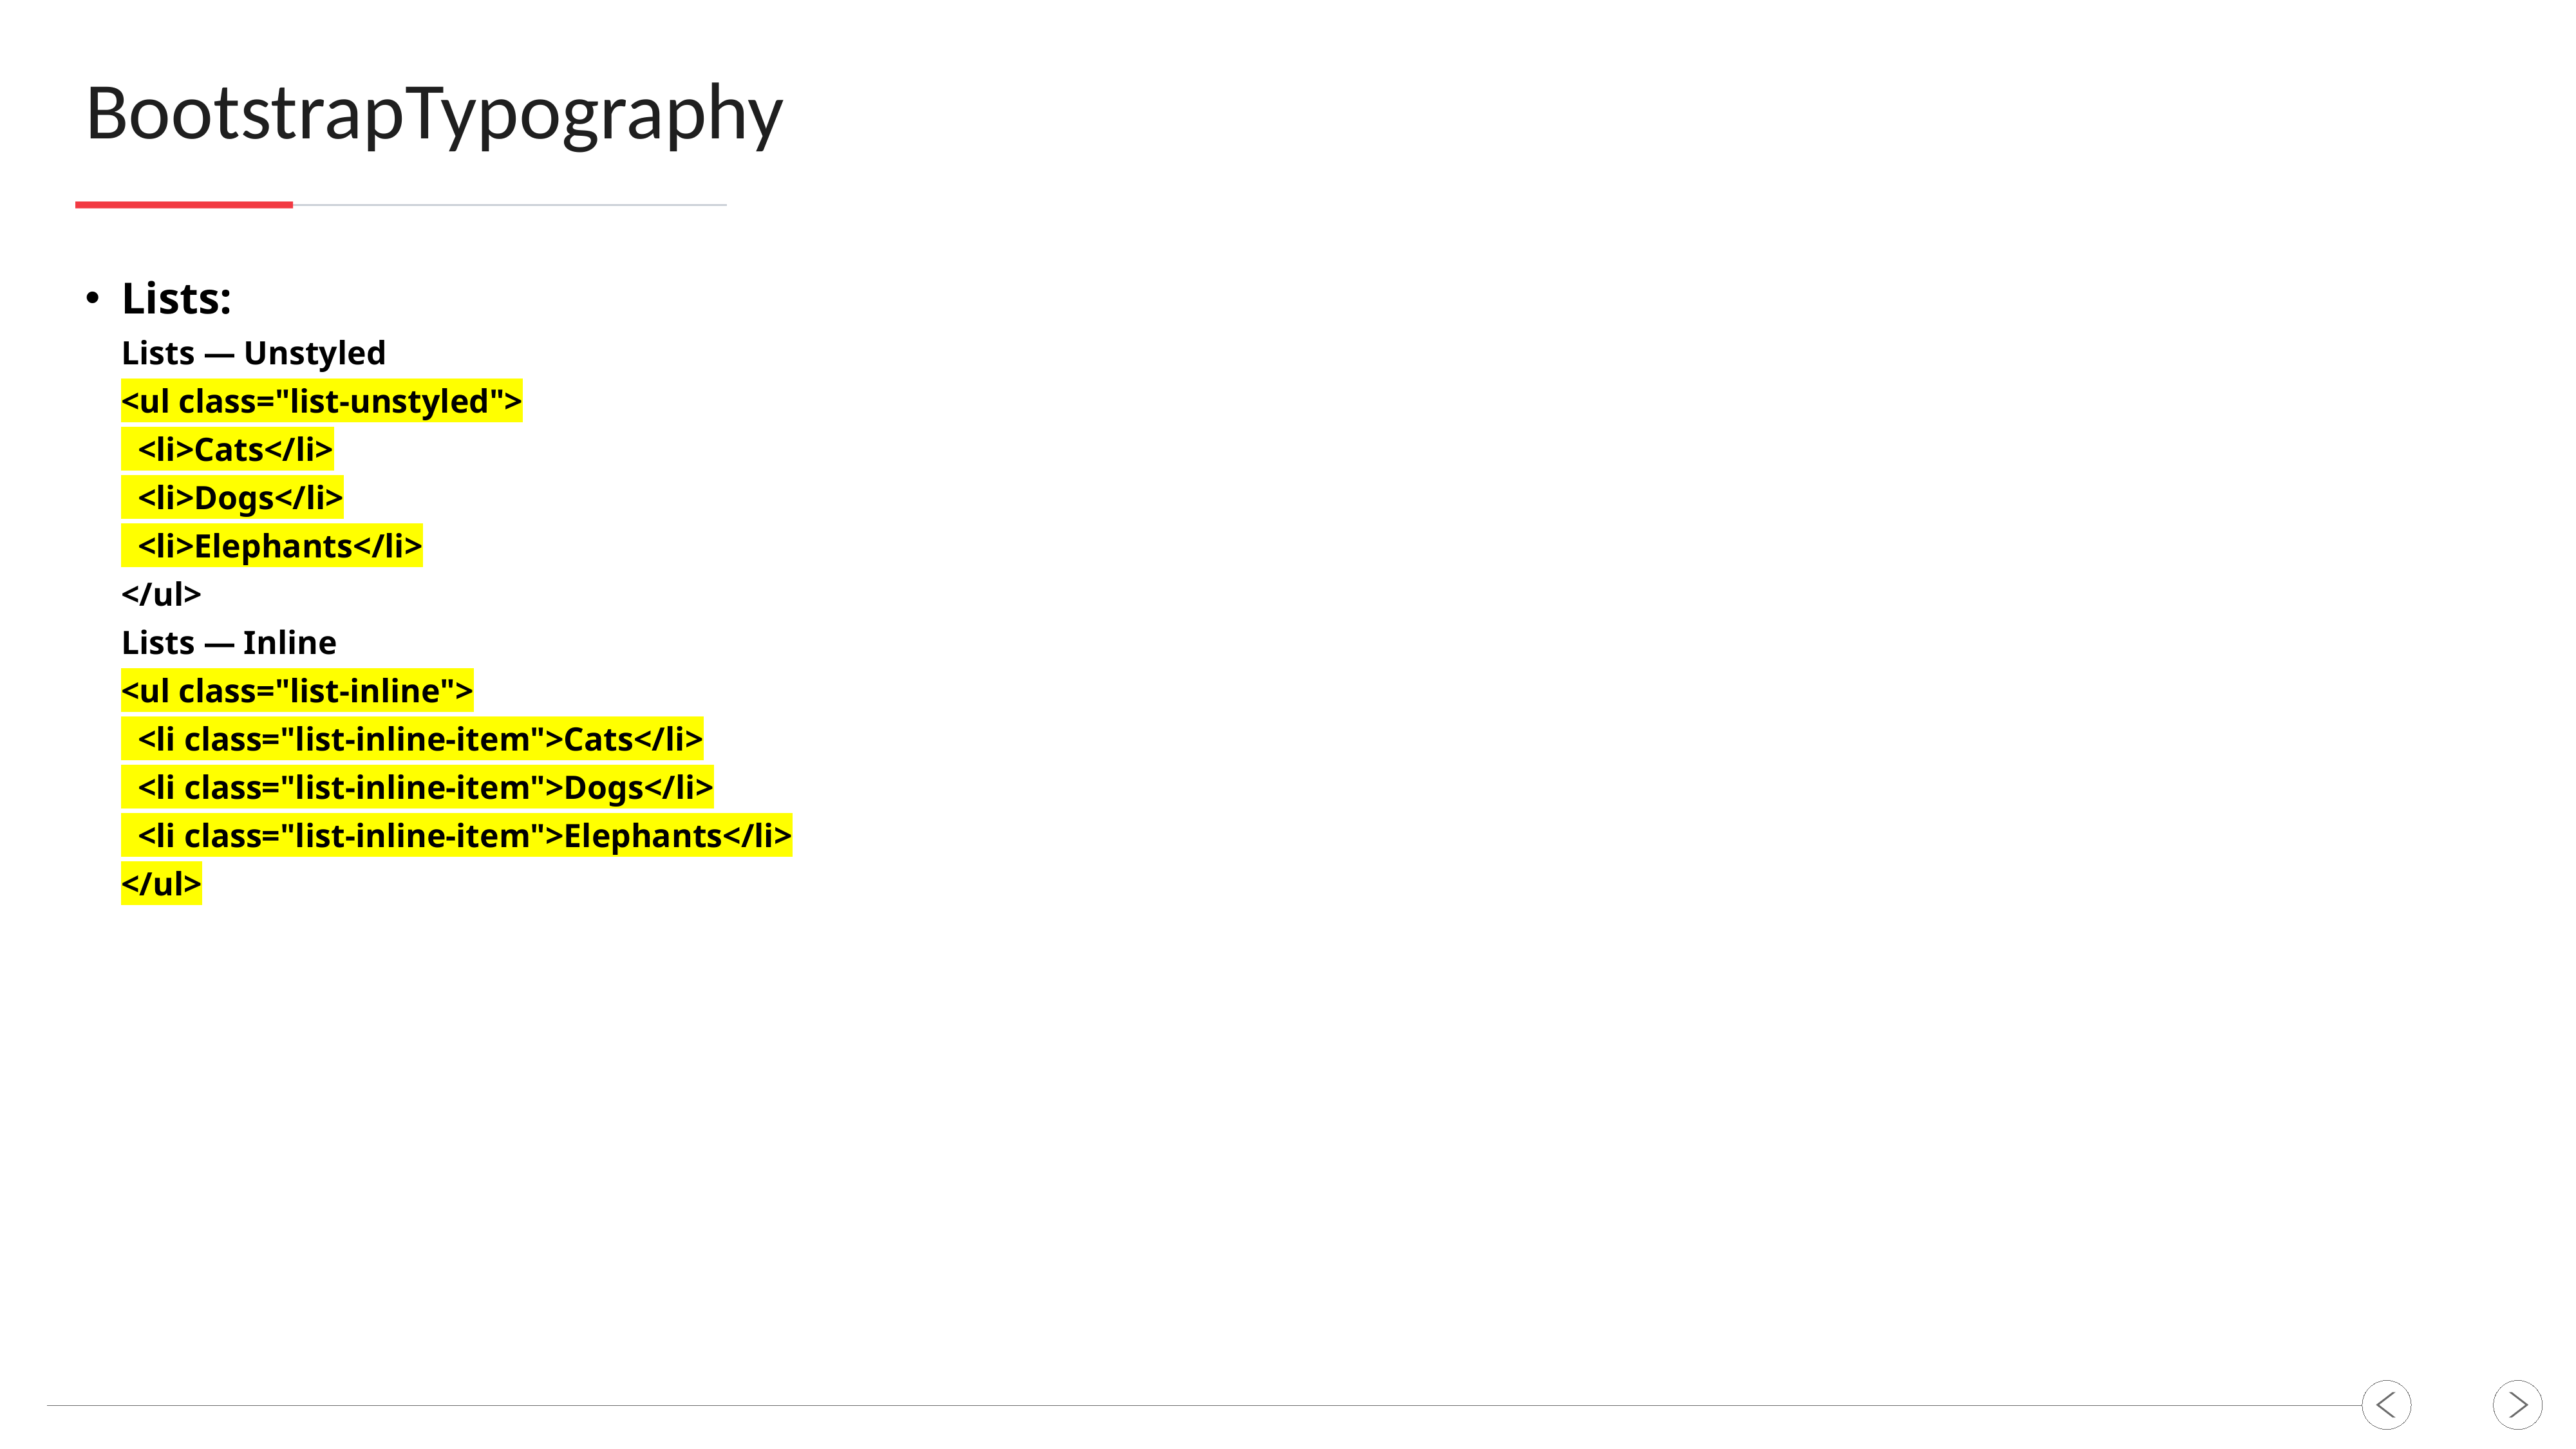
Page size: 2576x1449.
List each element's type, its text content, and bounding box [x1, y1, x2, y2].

list Lists: Lists — Unstyled <ul class="list-unstyled"> <li>Cats</li> <li>Dogs</li> <li>Elephants</li> </ul> Lists — Inline <ul class="list-inline"> <li class="list-inline-item">Cats</li> <li class="list-inline-item">Dogs</li> <li class="list-inline-item">Elephants</li> </ul> [75, 253, 2329, 1304]
list BootstrapTypography [75, 56, 2496, 157]
